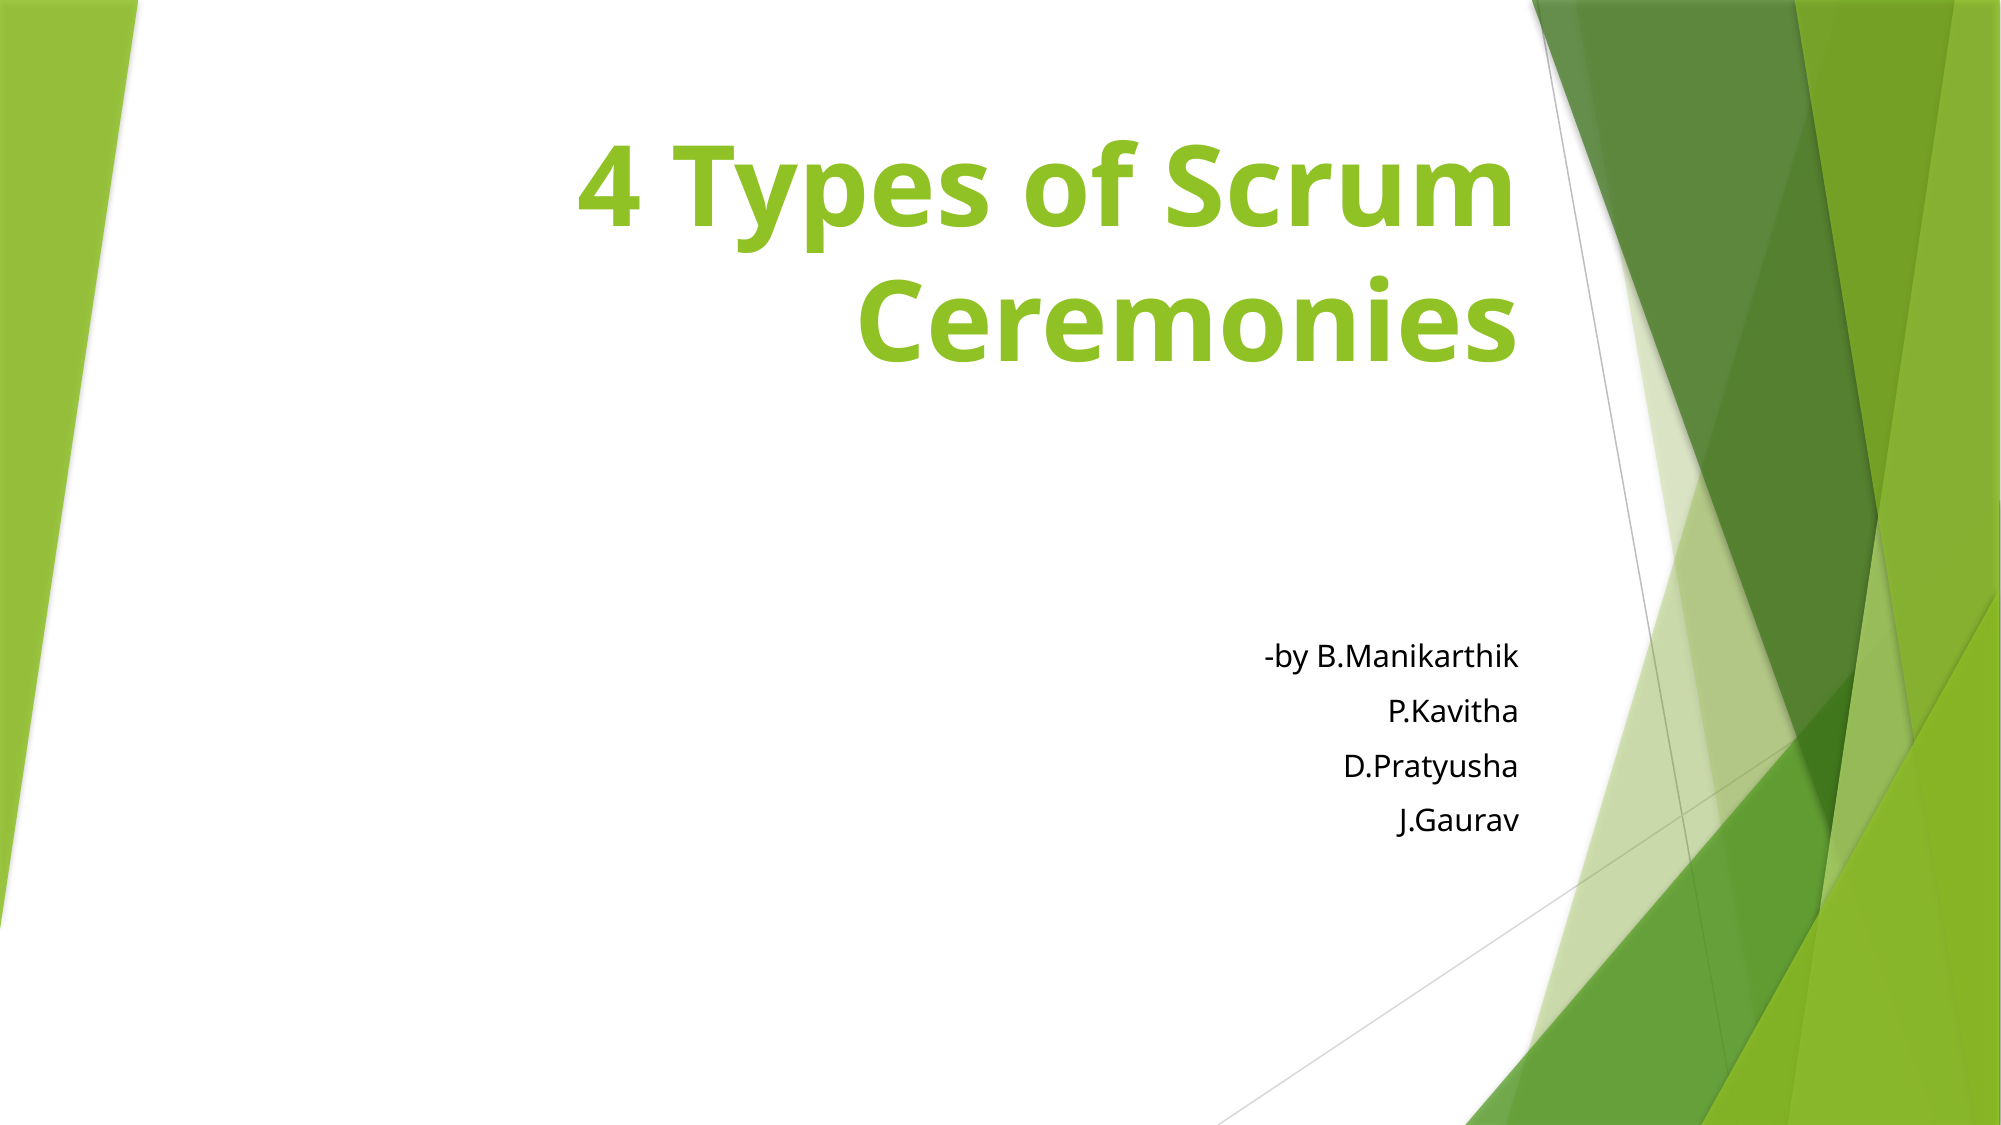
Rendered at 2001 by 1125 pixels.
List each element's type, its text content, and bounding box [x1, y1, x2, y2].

title 4 Types of Scrum Ceremonies [34, 0, 1535, 392]
subtitle -by B.Manikarthik P.Kavitha D.Pratyusha J.Gaurav [115, 574, 1535, 847]
